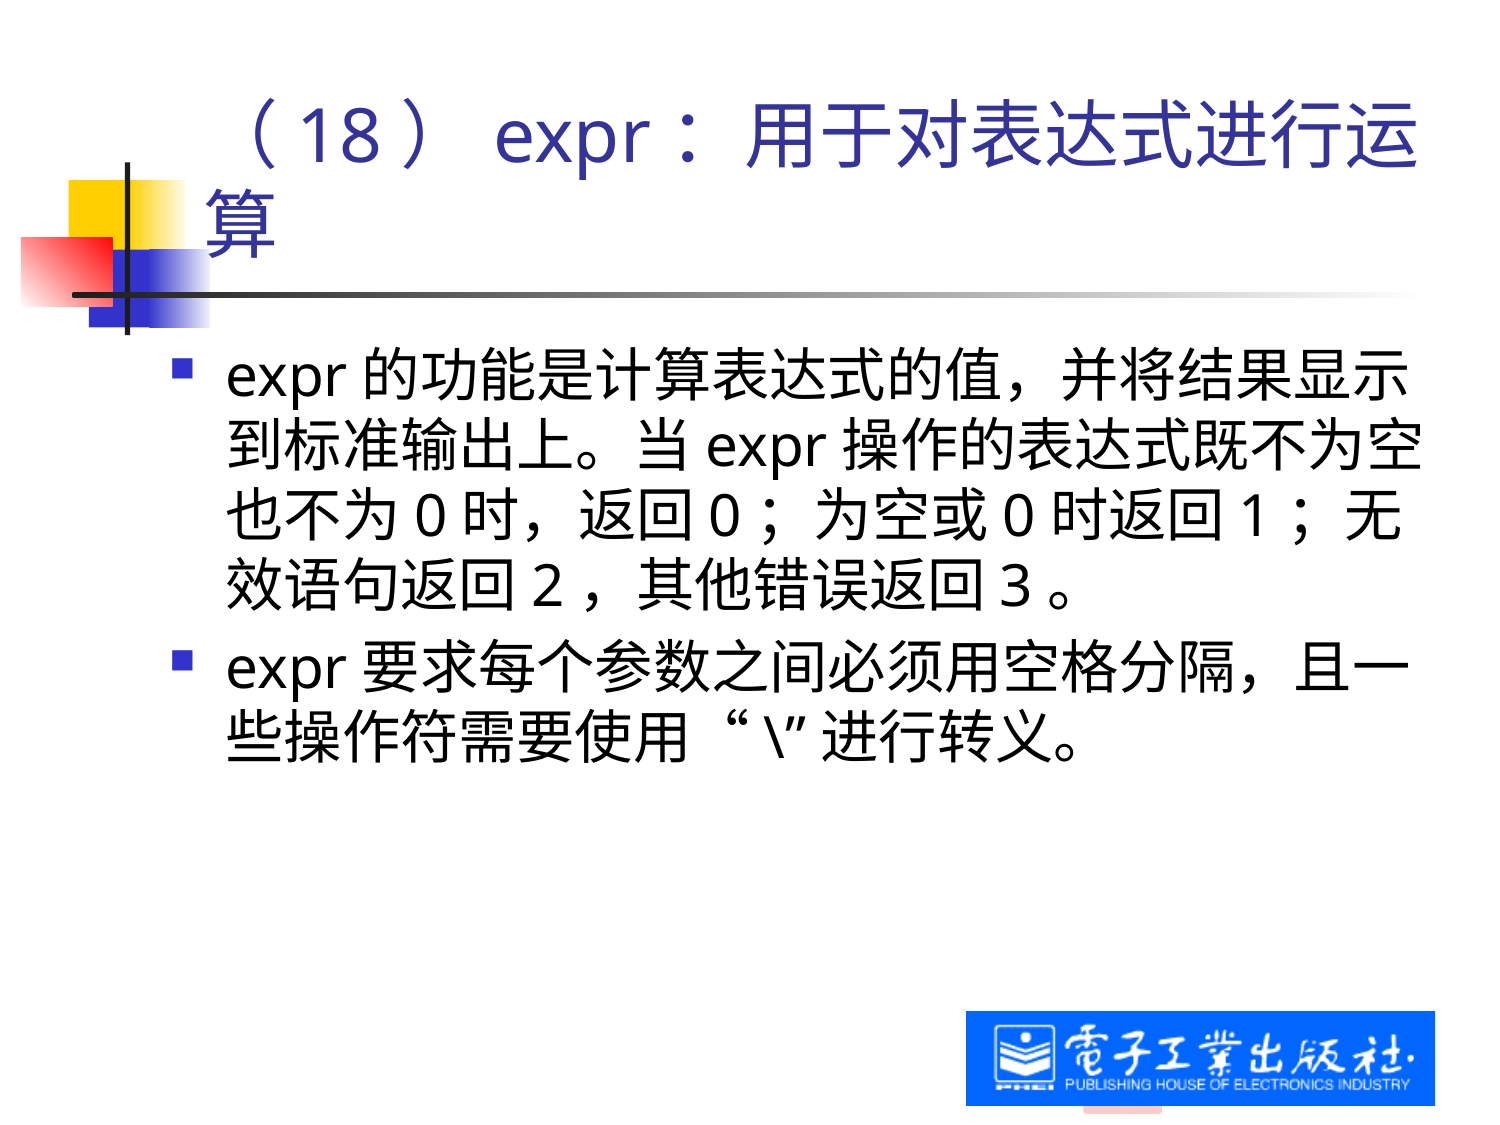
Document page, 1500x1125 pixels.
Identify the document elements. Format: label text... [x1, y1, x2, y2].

list expr的功能是计算表达式的值，并将结果显示到标准输出上。当expr操作的表达式既不为空也不为0时，返回0；为空或0时返回1；无效语句返回2，其他错误返回3。 expr要求每个参数之间必须用空格分隔，且一些操作符需要使用“\”进行转义。 [154, 330, 1470, 1007]
title （18）expr：用于对表达式进行运算 [188, 34, 1468, 276]
picture [966, 1010, 1436, 1125]
